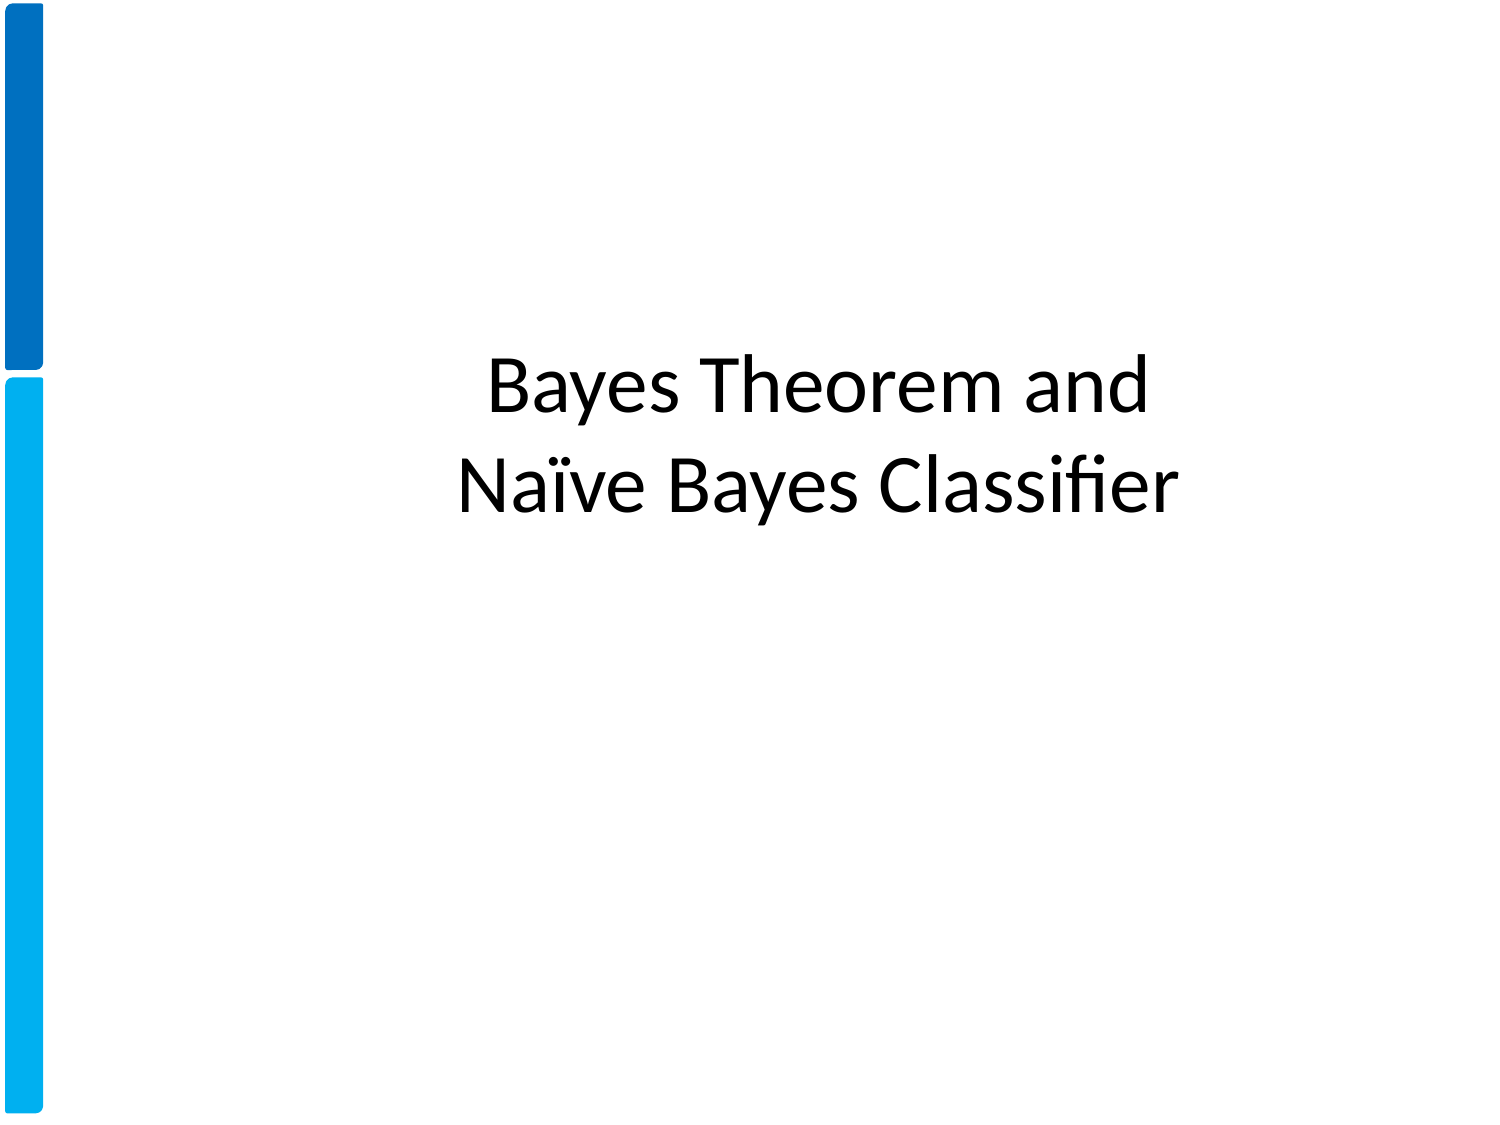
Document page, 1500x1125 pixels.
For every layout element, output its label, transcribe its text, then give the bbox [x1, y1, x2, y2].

text_box [5, 377, 44, 1114]
text_box [5, 3, 44, 371]
text_box Bayes Theorem and Naïve Bayes Classifier [262, 321, 1375, 536]
